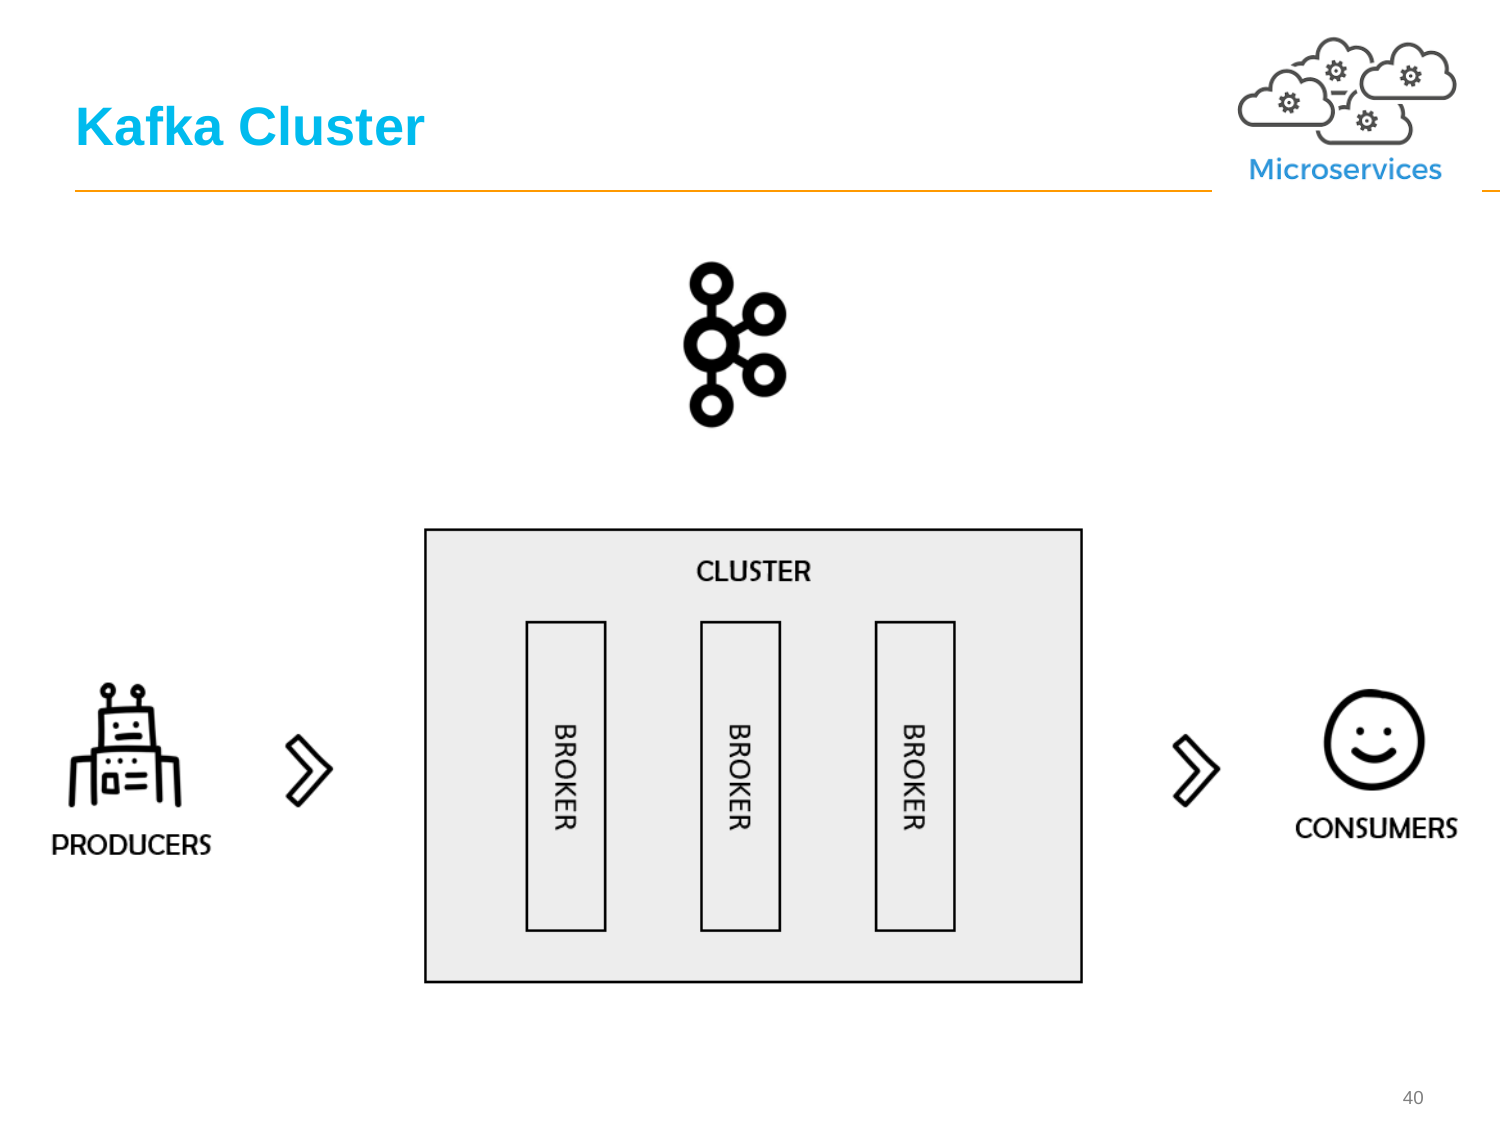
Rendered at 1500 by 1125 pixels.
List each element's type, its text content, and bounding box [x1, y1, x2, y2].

picture [1212, 1, 1482, 203]
picture [0, 224, 1499, 1023]
title Kafka Cluster [75, 27, 1422, 157]
